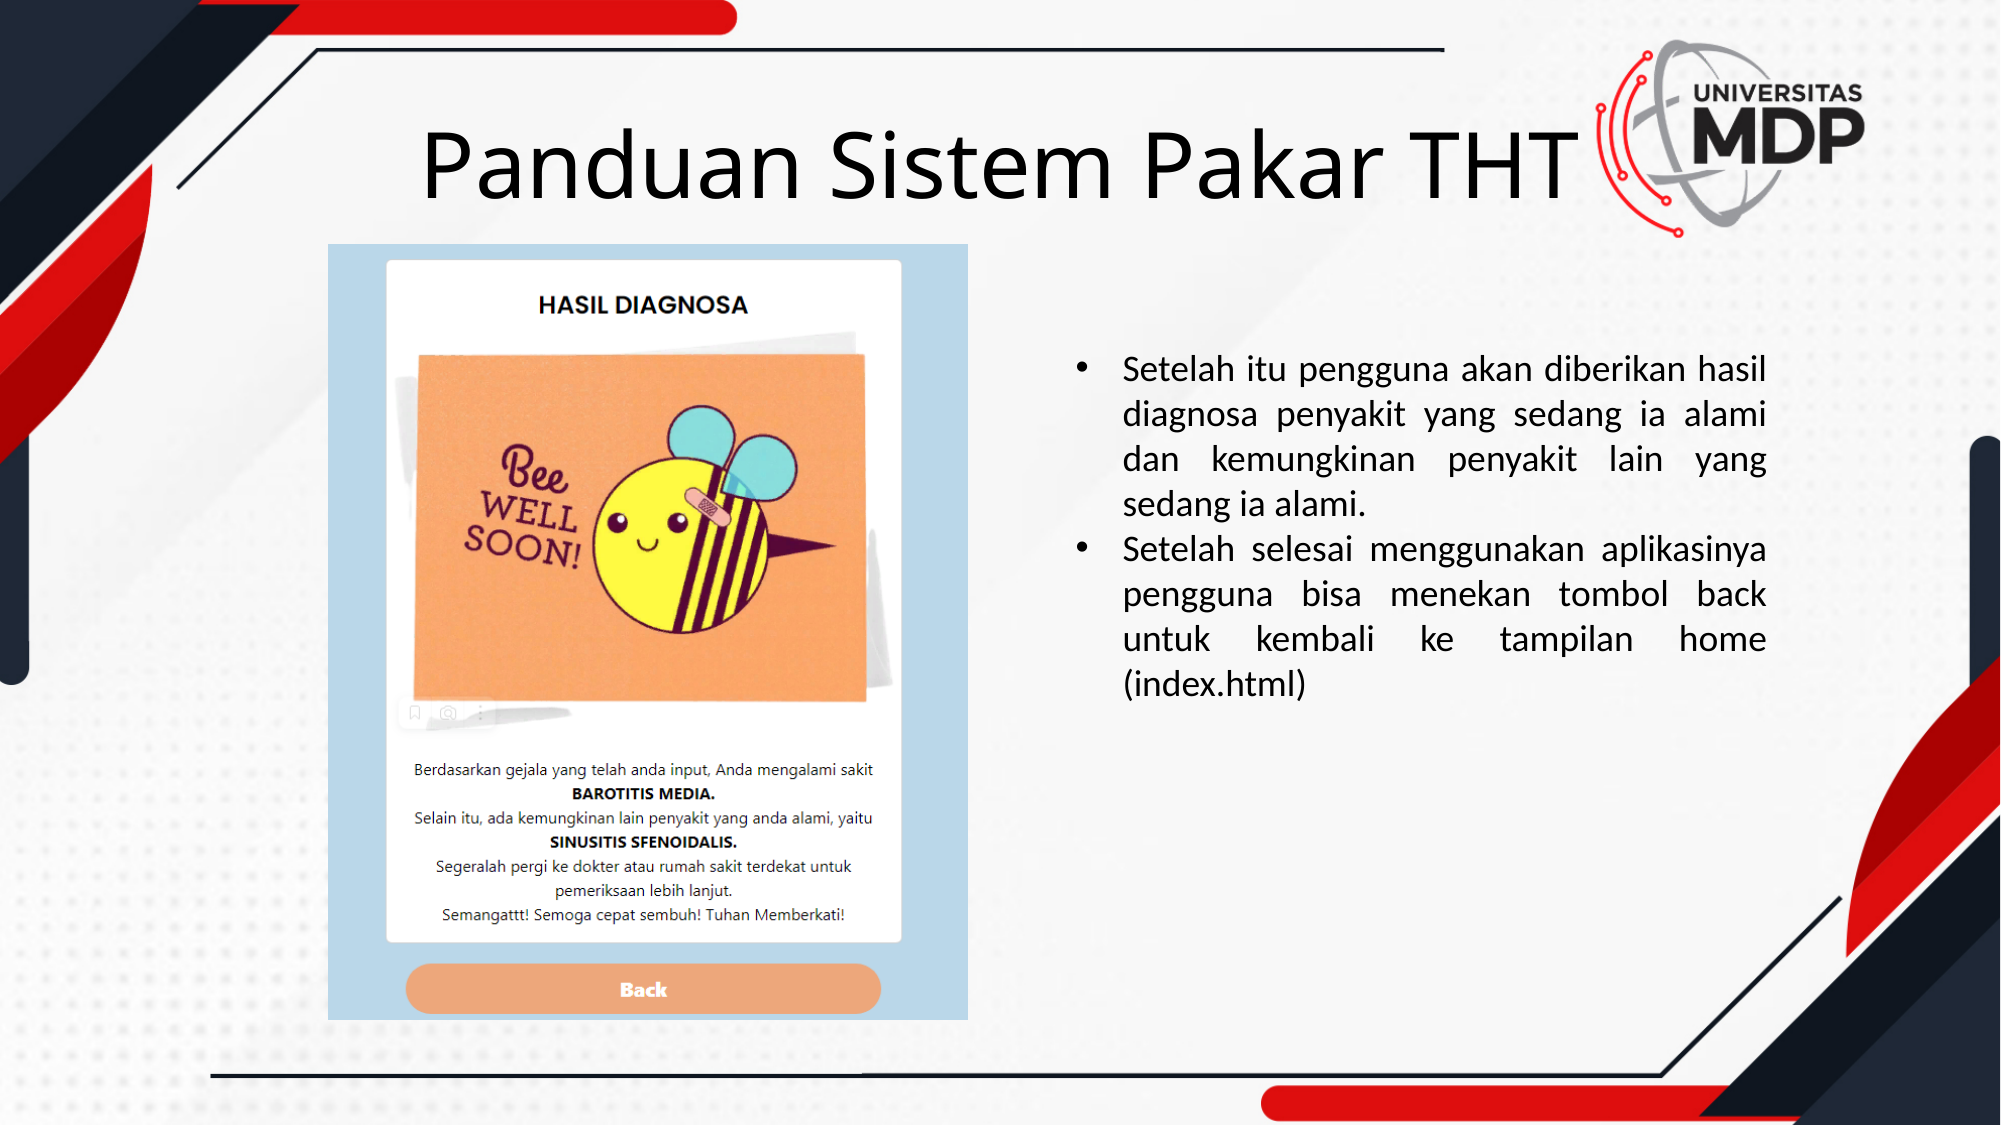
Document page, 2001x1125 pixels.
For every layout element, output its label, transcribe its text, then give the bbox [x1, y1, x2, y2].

title Panduan Sistem Pakar THT [137, 59, 1863, 278]
text_box Setelah itu pengguna akan diberikan hasil diagnosa penyakit yang sedang ia alami dan kemungkinan penyakit lain yang sedang ia alami. Setelah selesai menggunakan aplikasinya pengguna bisa menekan tombol back untuk kembali ke tampilan home (index.html) [1060, 336, 1783, 712]
picture [0, 0, 2001, 1125]
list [328, 244, 968, 1020]
